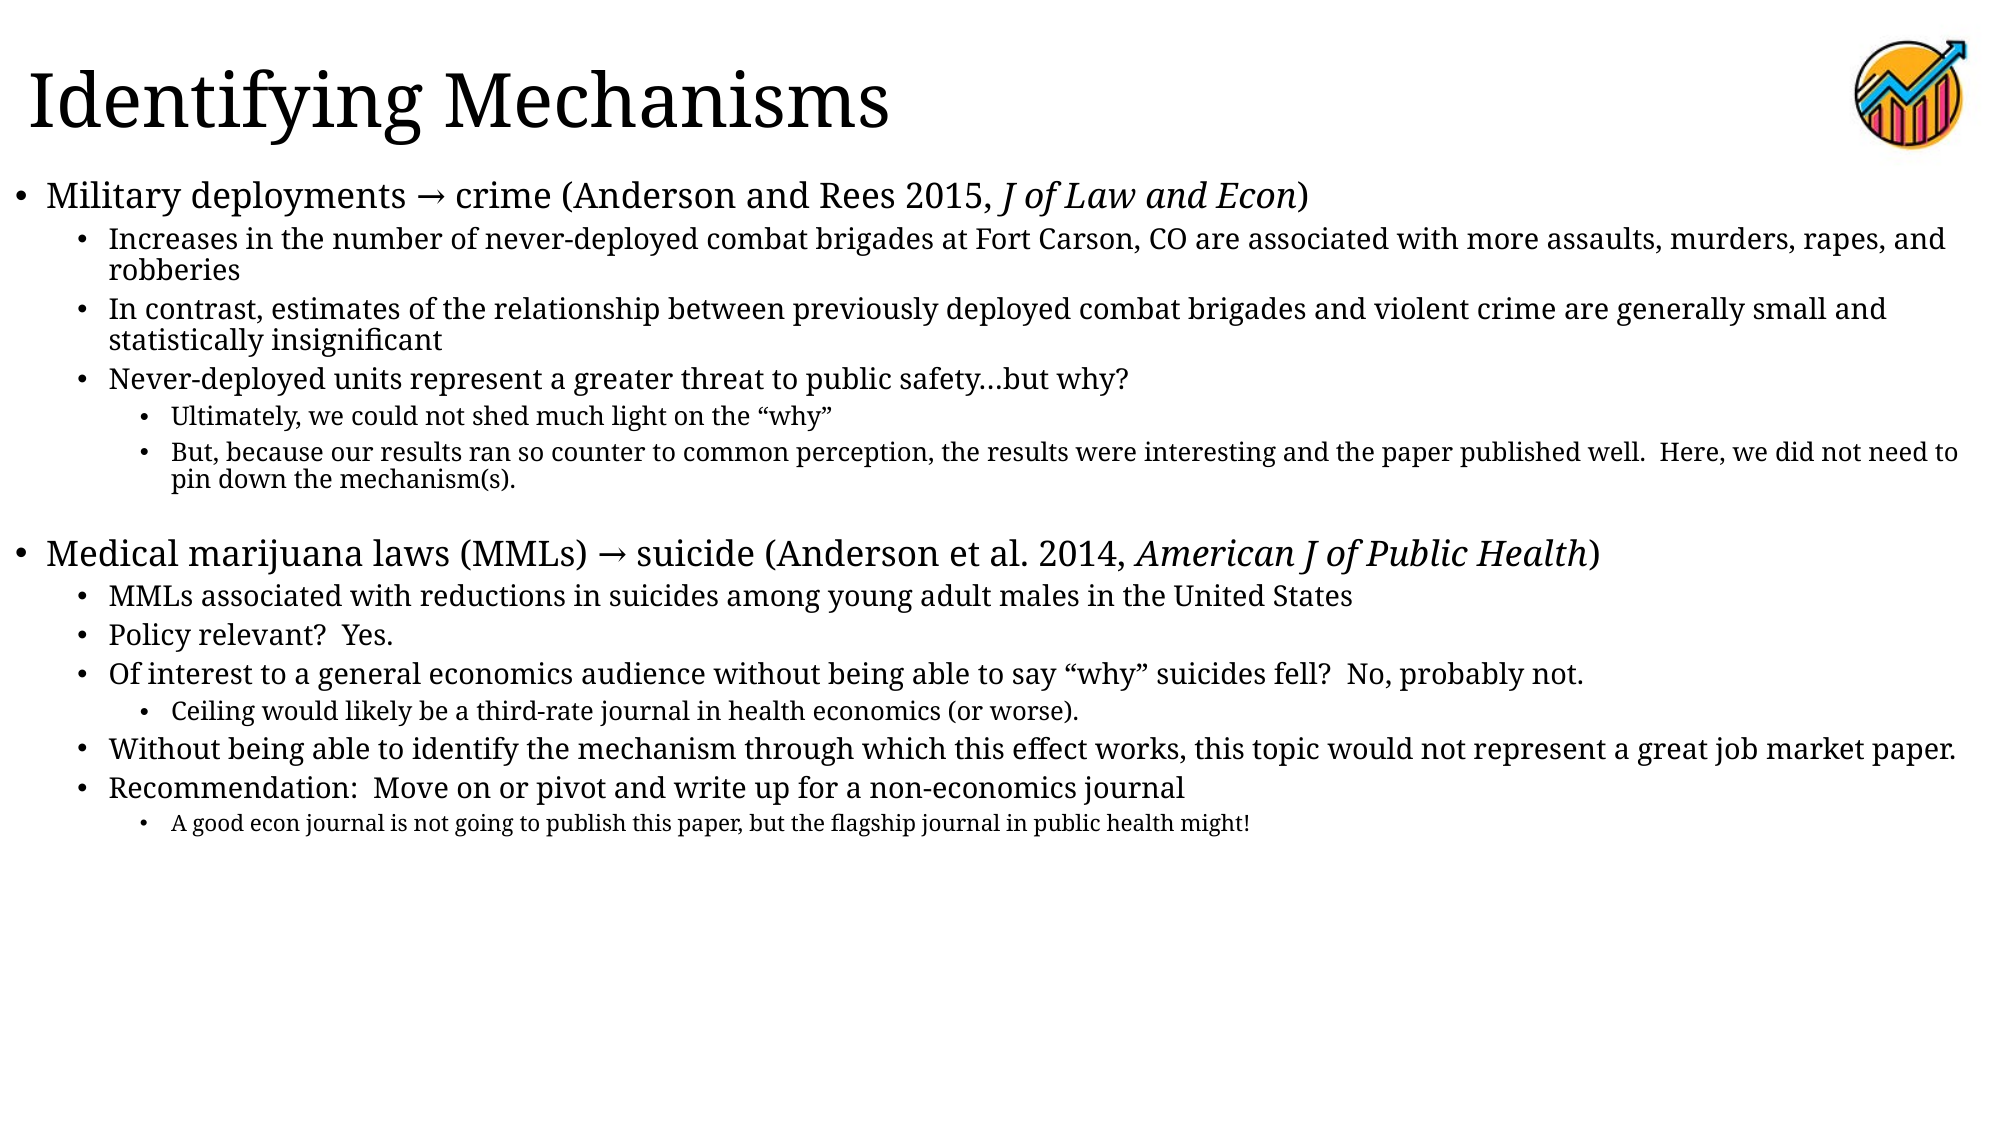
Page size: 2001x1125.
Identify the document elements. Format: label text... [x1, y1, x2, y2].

picture [1820, 5, 2000, 171]
title Identifying Mechanisms [13, 35, 1852, 171]
list Military deployments → crime (Anderson and Rees 2015, J of Law and Econ) Increases in the number of never-deployed combat brigades at Fort Carson, CO are associated with more assaults, murders, rapes, and robberies In contrast, estimates of the relationship between previously deployed combat brigades and violent crime are generally small and statistically insignificant Never-deployed units represent a greater threat to public safety…but why? Ultimately, we could not shed much light on the “why” But, because our results ran so counter to common perception, the results were interesting and the paper published well. Here, we did not need to pin down the mechanism(s). Medical marijuana laws (MMLs) → suicide (Anderson et al. 2014, American J of Public Health) MMLs associated with reductions in suicides among young adult males in the United States Policy relevant? Yes. Of interest to a general economics audience without being able to say “why” suicides fell? No, probably not. Ceiling would likely be a third-rate journal in health economics (or worse). Without being able to identify the mechanism through which this effect works, this topic would not represent a great job market paper. Recommendation: Move on or pivot and write up for a non-economics journal A good econ journal is not going to publish this paper, but the flagship journal in public health might! [0, 171, 2000, 885]
